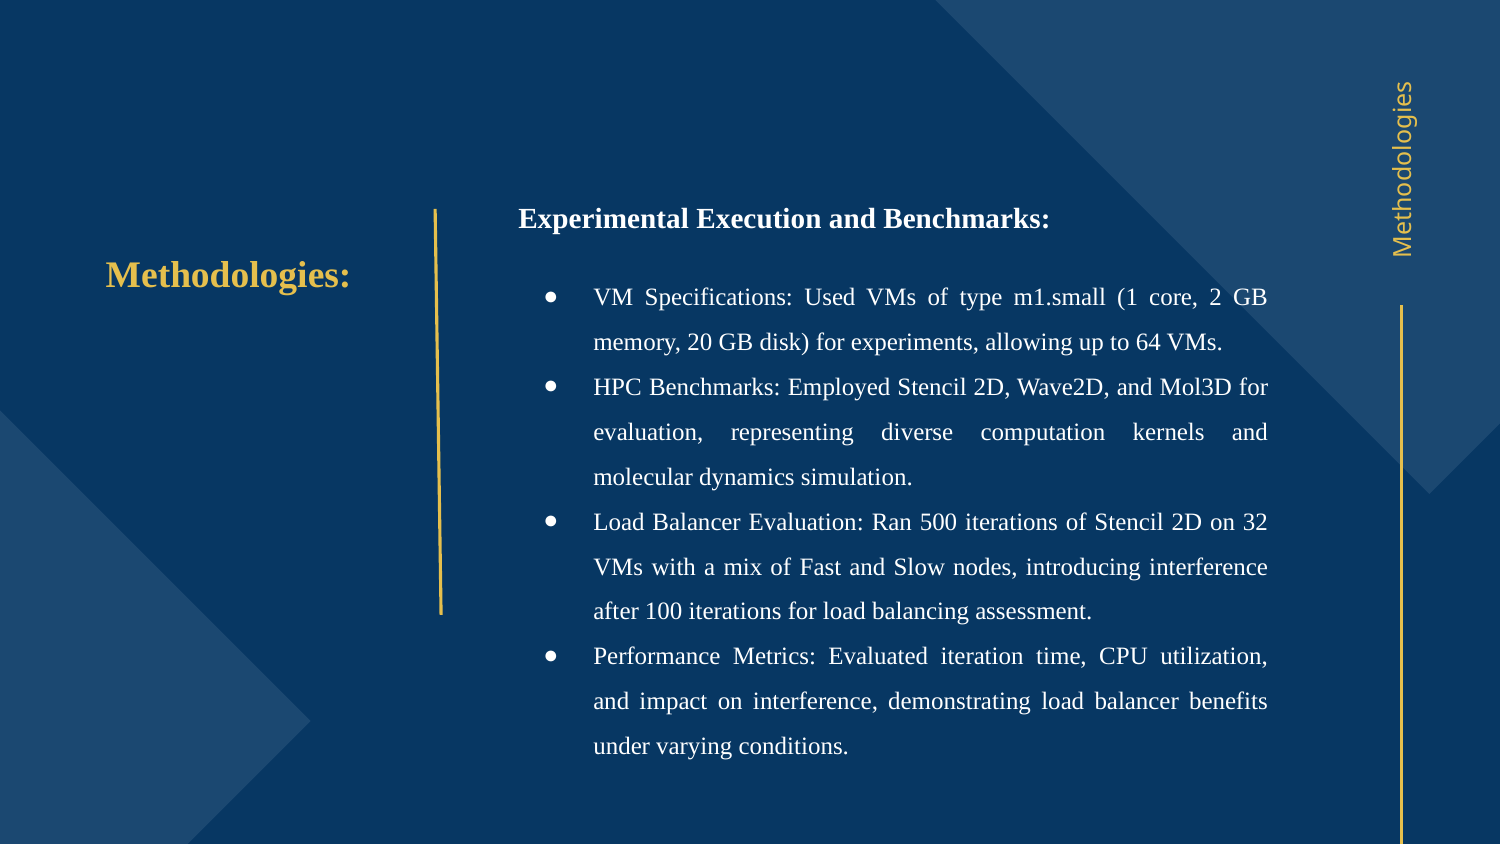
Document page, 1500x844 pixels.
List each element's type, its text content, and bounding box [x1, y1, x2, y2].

text_box Experimental Execution and Benchmarks: VM Specifications: Used VMs of type m1.small (1 core, 2 GB memory, 20 GB disk) for experiments, allowing up to 64 VMs. HPC Benchmarks: Employed Stencil 2D, Wave2D, and Mol3D for evaluation, representing diverse computation kernels and molecular dynamics simulation. Load Balancer Evaluation: Ran 500 iterations of Stencil 2D on 32 VMs with a mix of Fast and Slow nodes, introducing interference after 100 iterations for load balancing assessment. Performance Metrics: Evaluated iteration time, CPU utilization, and impact on interference, demonstrating load balancer benefits under varying conditions. [503, 179, 1284, 721]
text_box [434, 208, 442, 616]
title Methodologies [1383, 66, 1420, 778]
text_box Methodologies: [90, 234, 401, 335]
